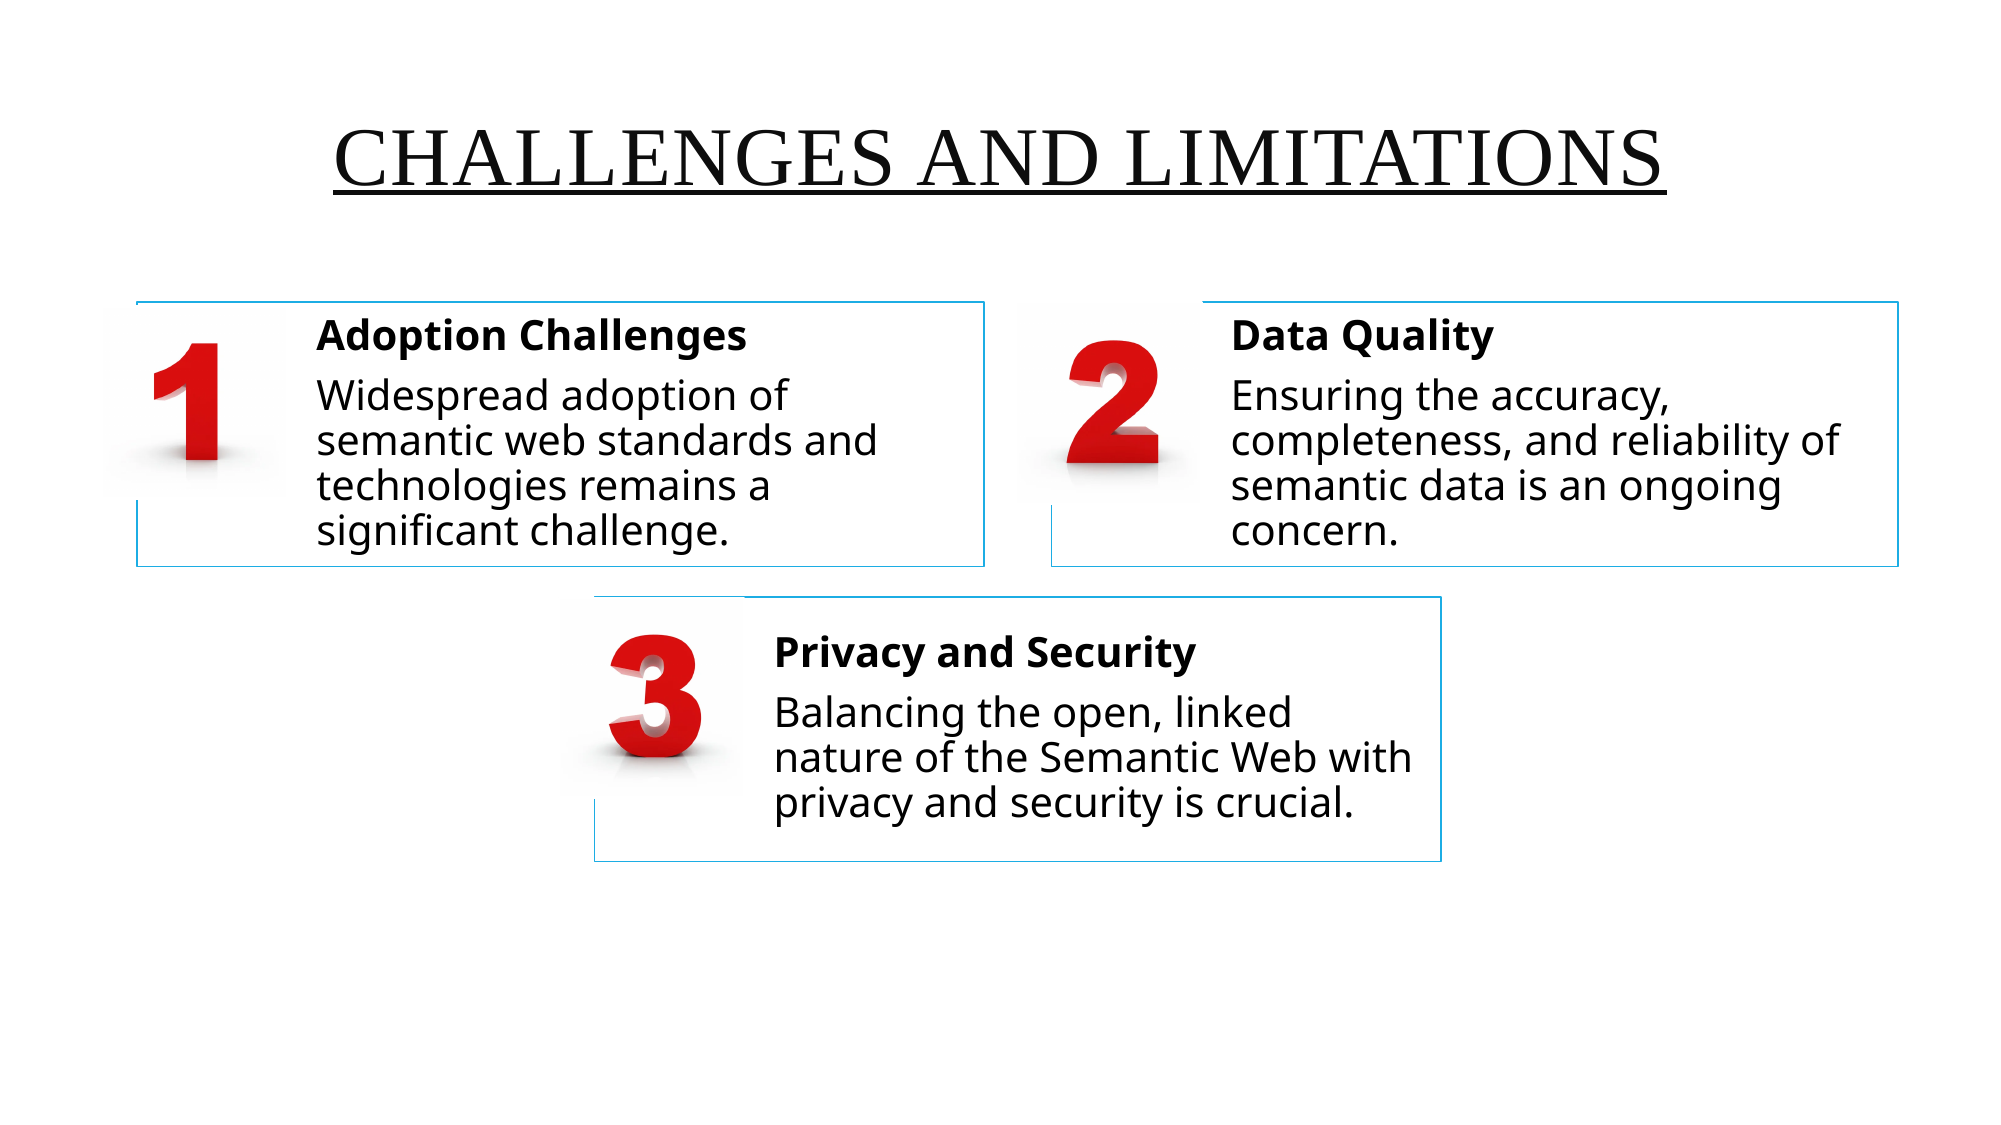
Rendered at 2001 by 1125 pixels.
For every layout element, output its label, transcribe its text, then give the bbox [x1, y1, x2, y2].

title Challenges and limitations [202, 38, 1798, 248]
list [101, 251, 1899, 912]
